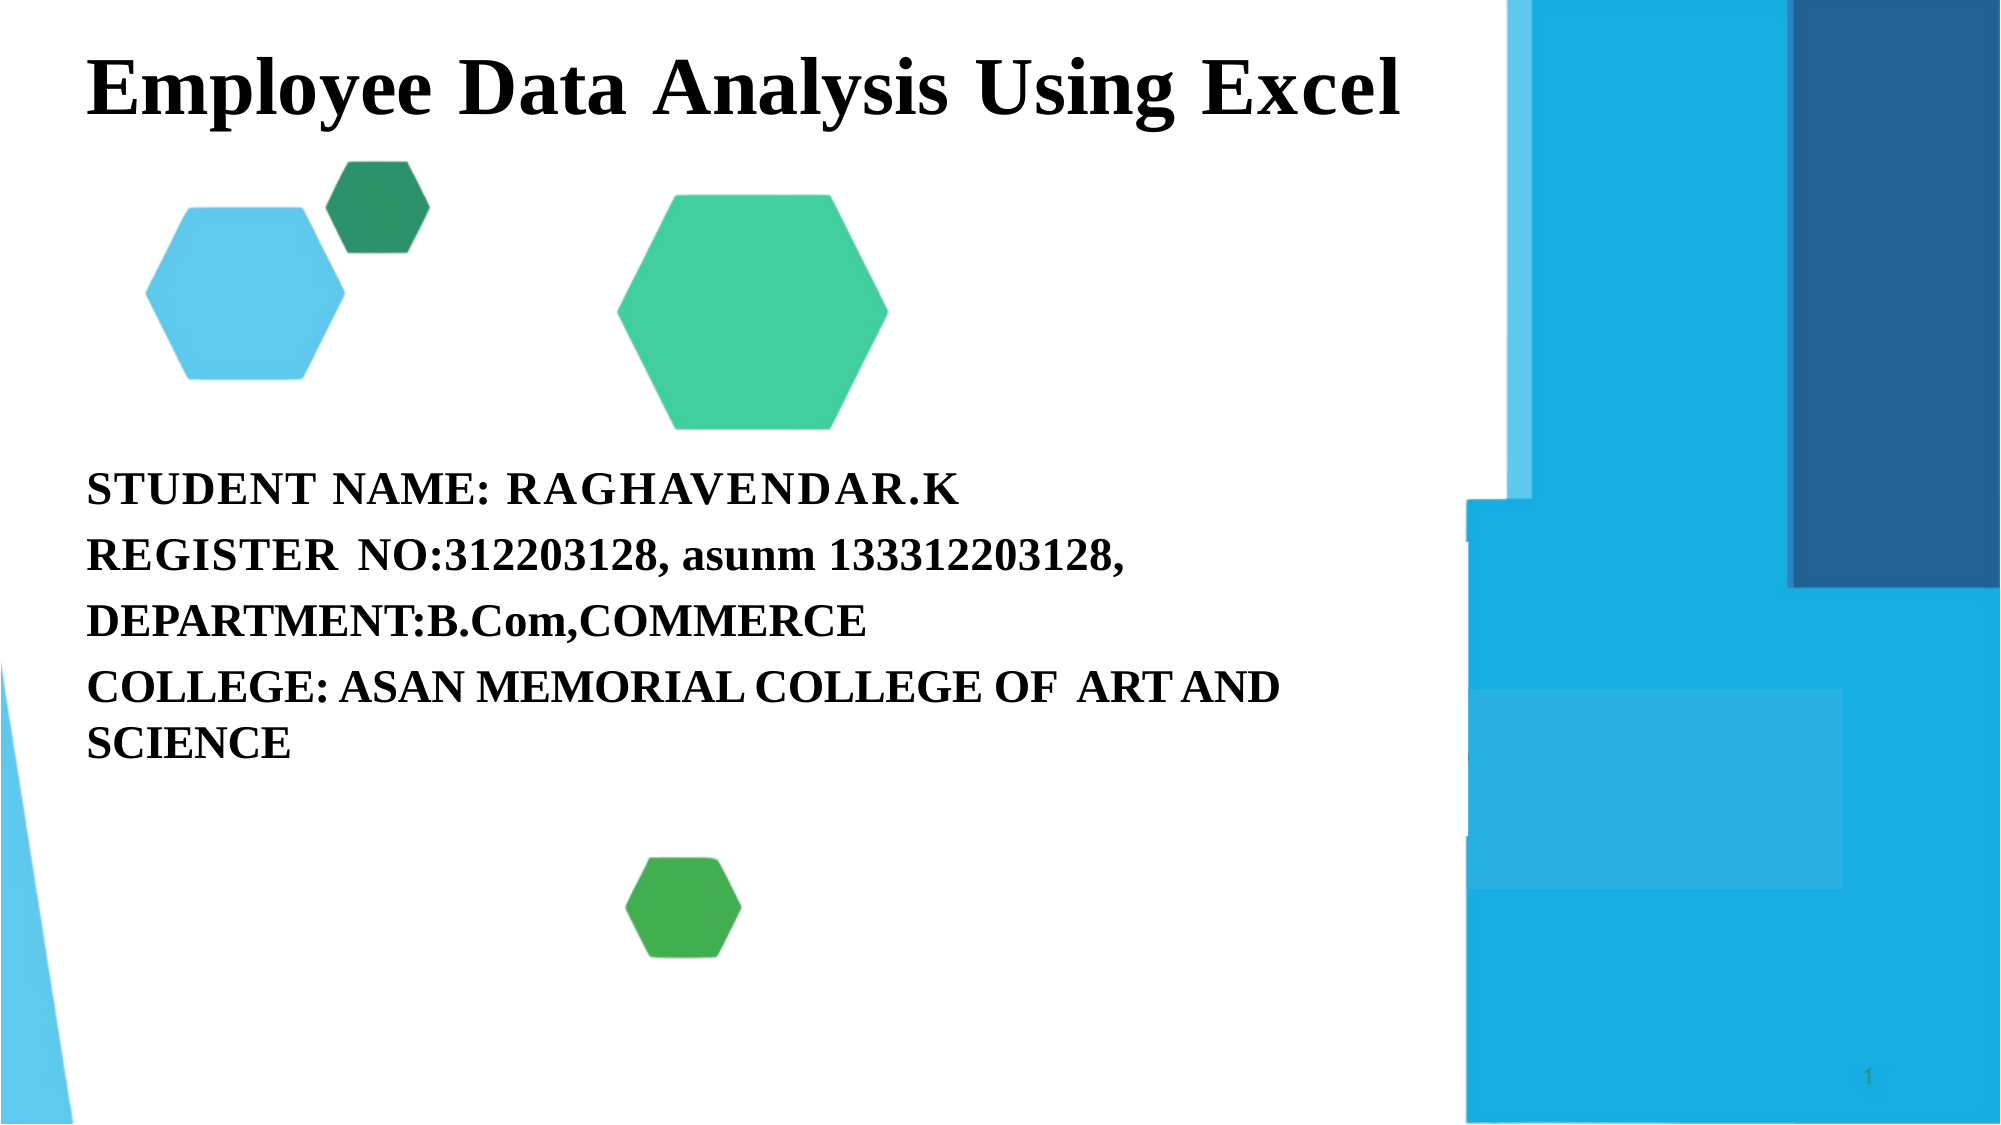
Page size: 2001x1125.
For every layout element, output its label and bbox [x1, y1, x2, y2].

text_box [0, 0, 2000, 1124]
